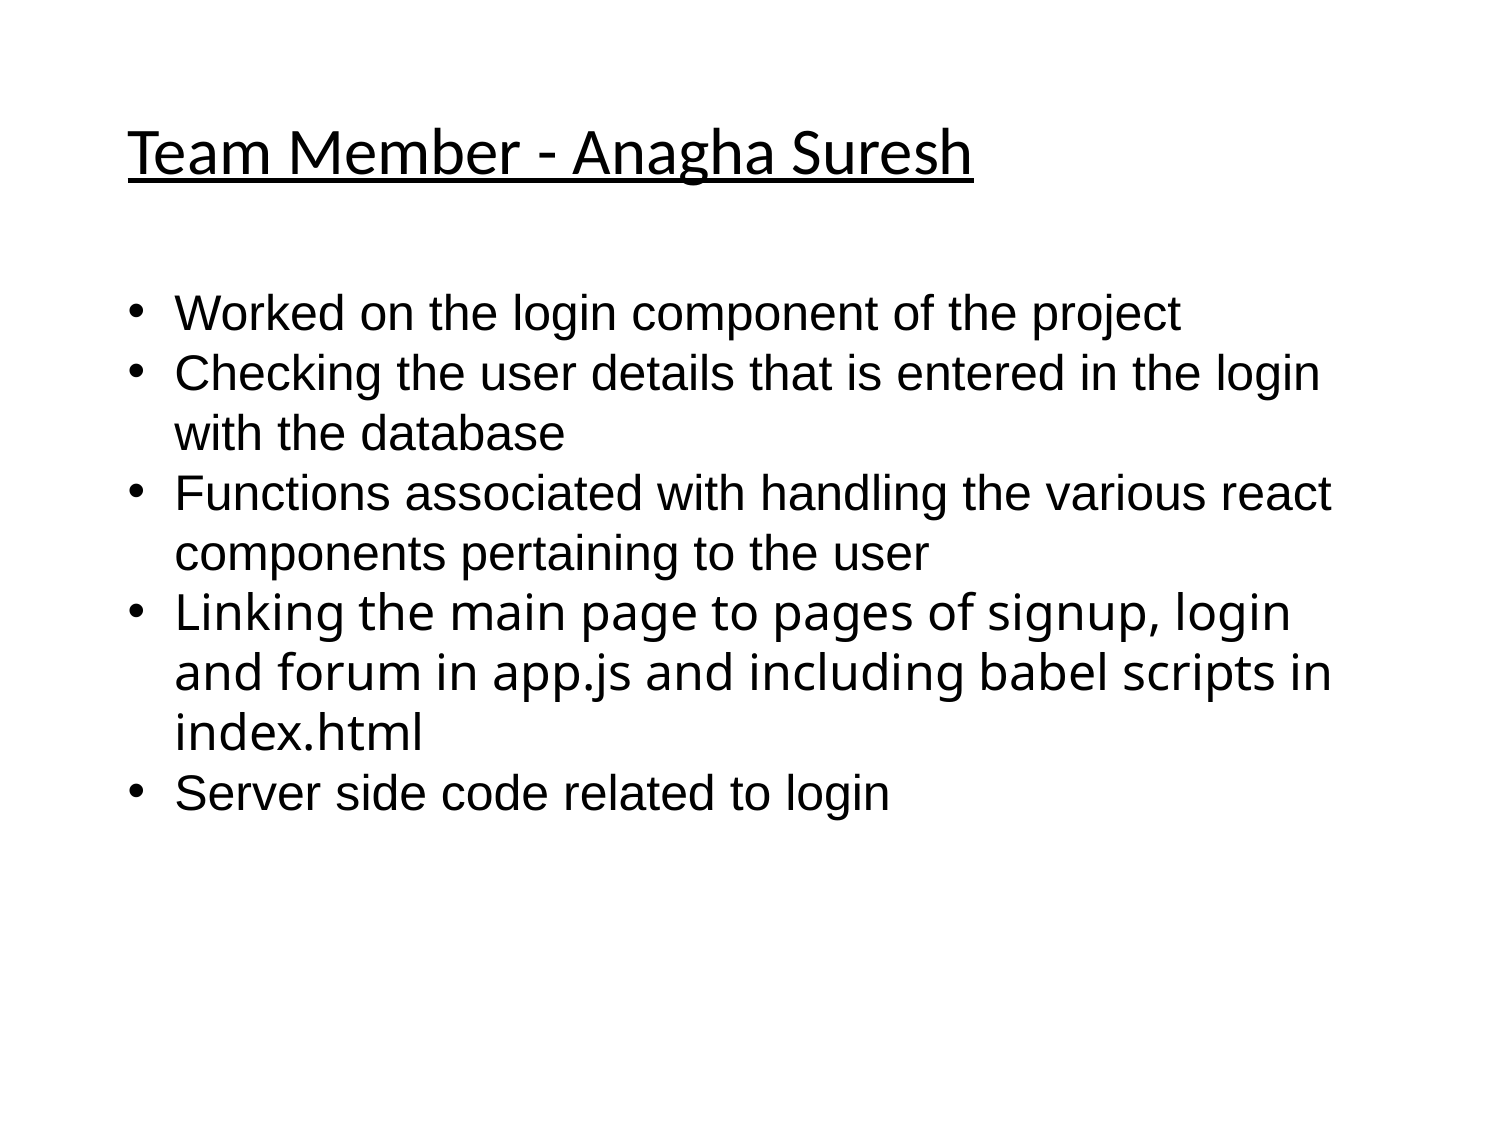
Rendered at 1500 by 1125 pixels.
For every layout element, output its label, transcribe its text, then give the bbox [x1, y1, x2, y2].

text_box Team Member - Anagha Suresh Worked on the login component of the project Checking the user details that is entered in the login with the database Functions associated with handling the various react components pertaining to the user Linking the main page to pages of signup, login and forum in app.js and including babel scripts in index.html Server side code related to login [112, 99, 1363, 985]
